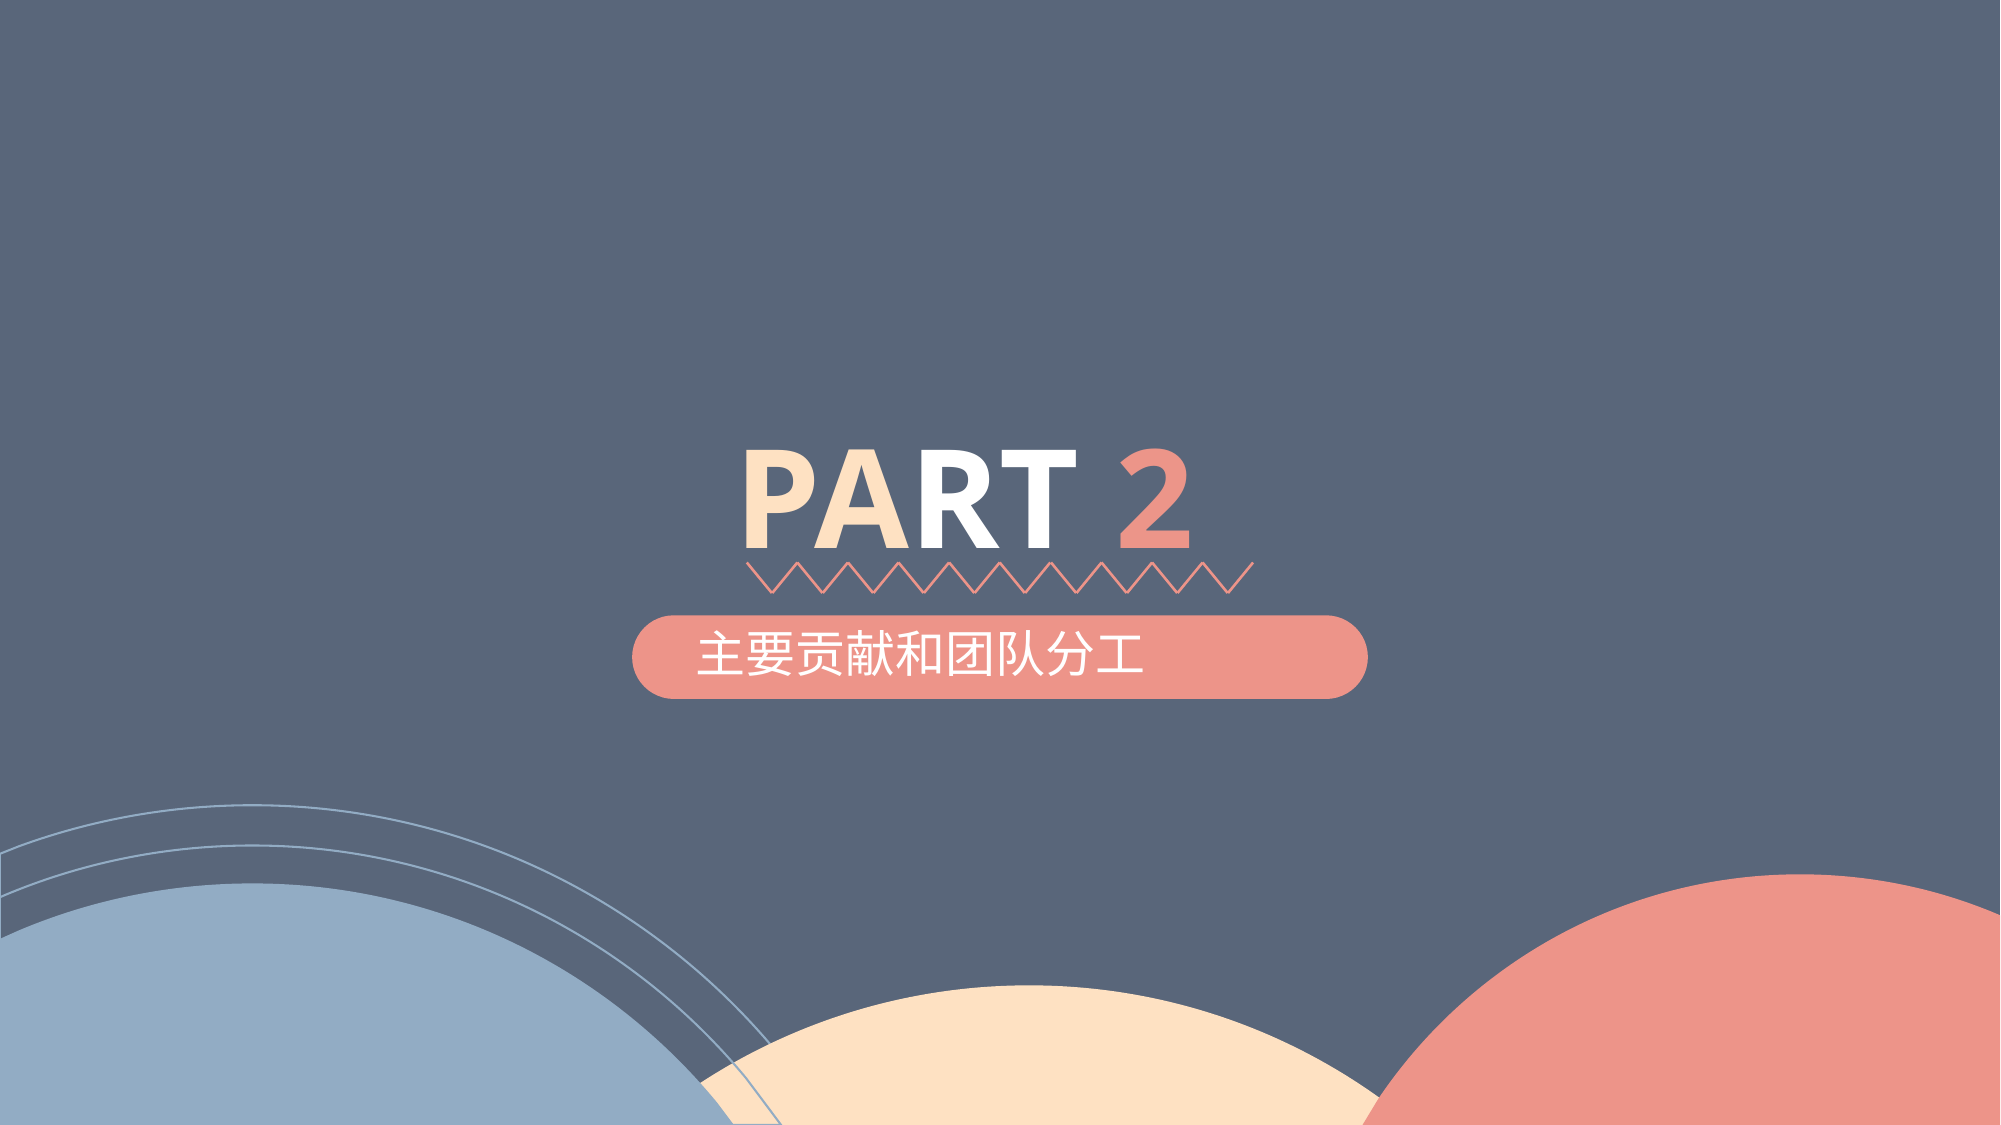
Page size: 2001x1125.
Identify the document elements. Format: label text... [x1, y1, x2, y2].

text_box PART 2 [734, 411, 984, 577]
text_box 主要贡献和团队分工 [1016, 615, 1319, 690]
text_box 主要贡献和团队分工 [681, 615, 984, 690]
text_box PART 2 [1016, 411, 1266, 577]
text_box [1016, 614, 1369, 701]
text_box [631, 614, 984, 701]
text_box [984, 324, 1016, 831]
